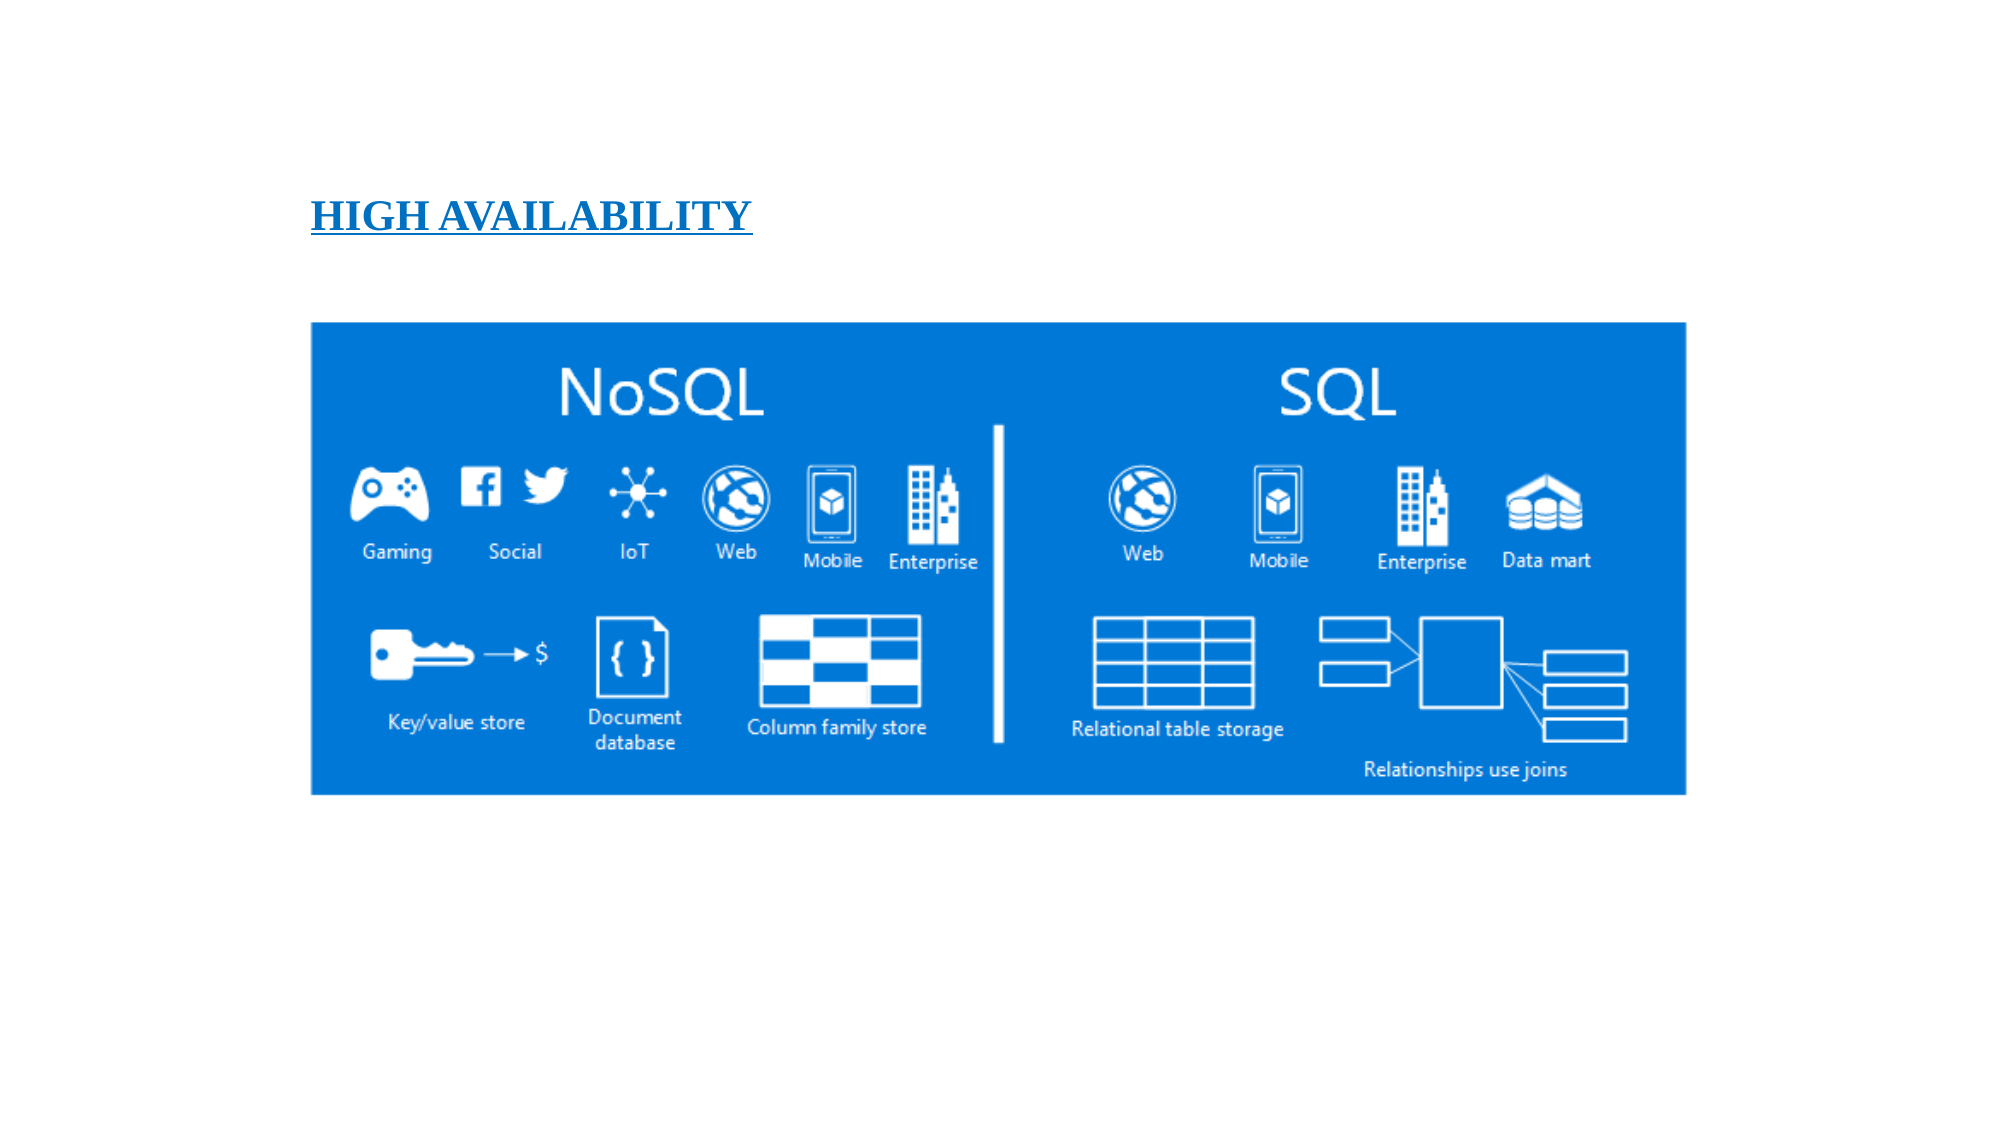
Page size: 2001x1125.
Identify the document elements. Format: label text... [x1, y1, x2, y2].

text_box HIGH AVAILABILITY [295, 179, 1166, 247]
picture [305, 321, 1692, 797]
